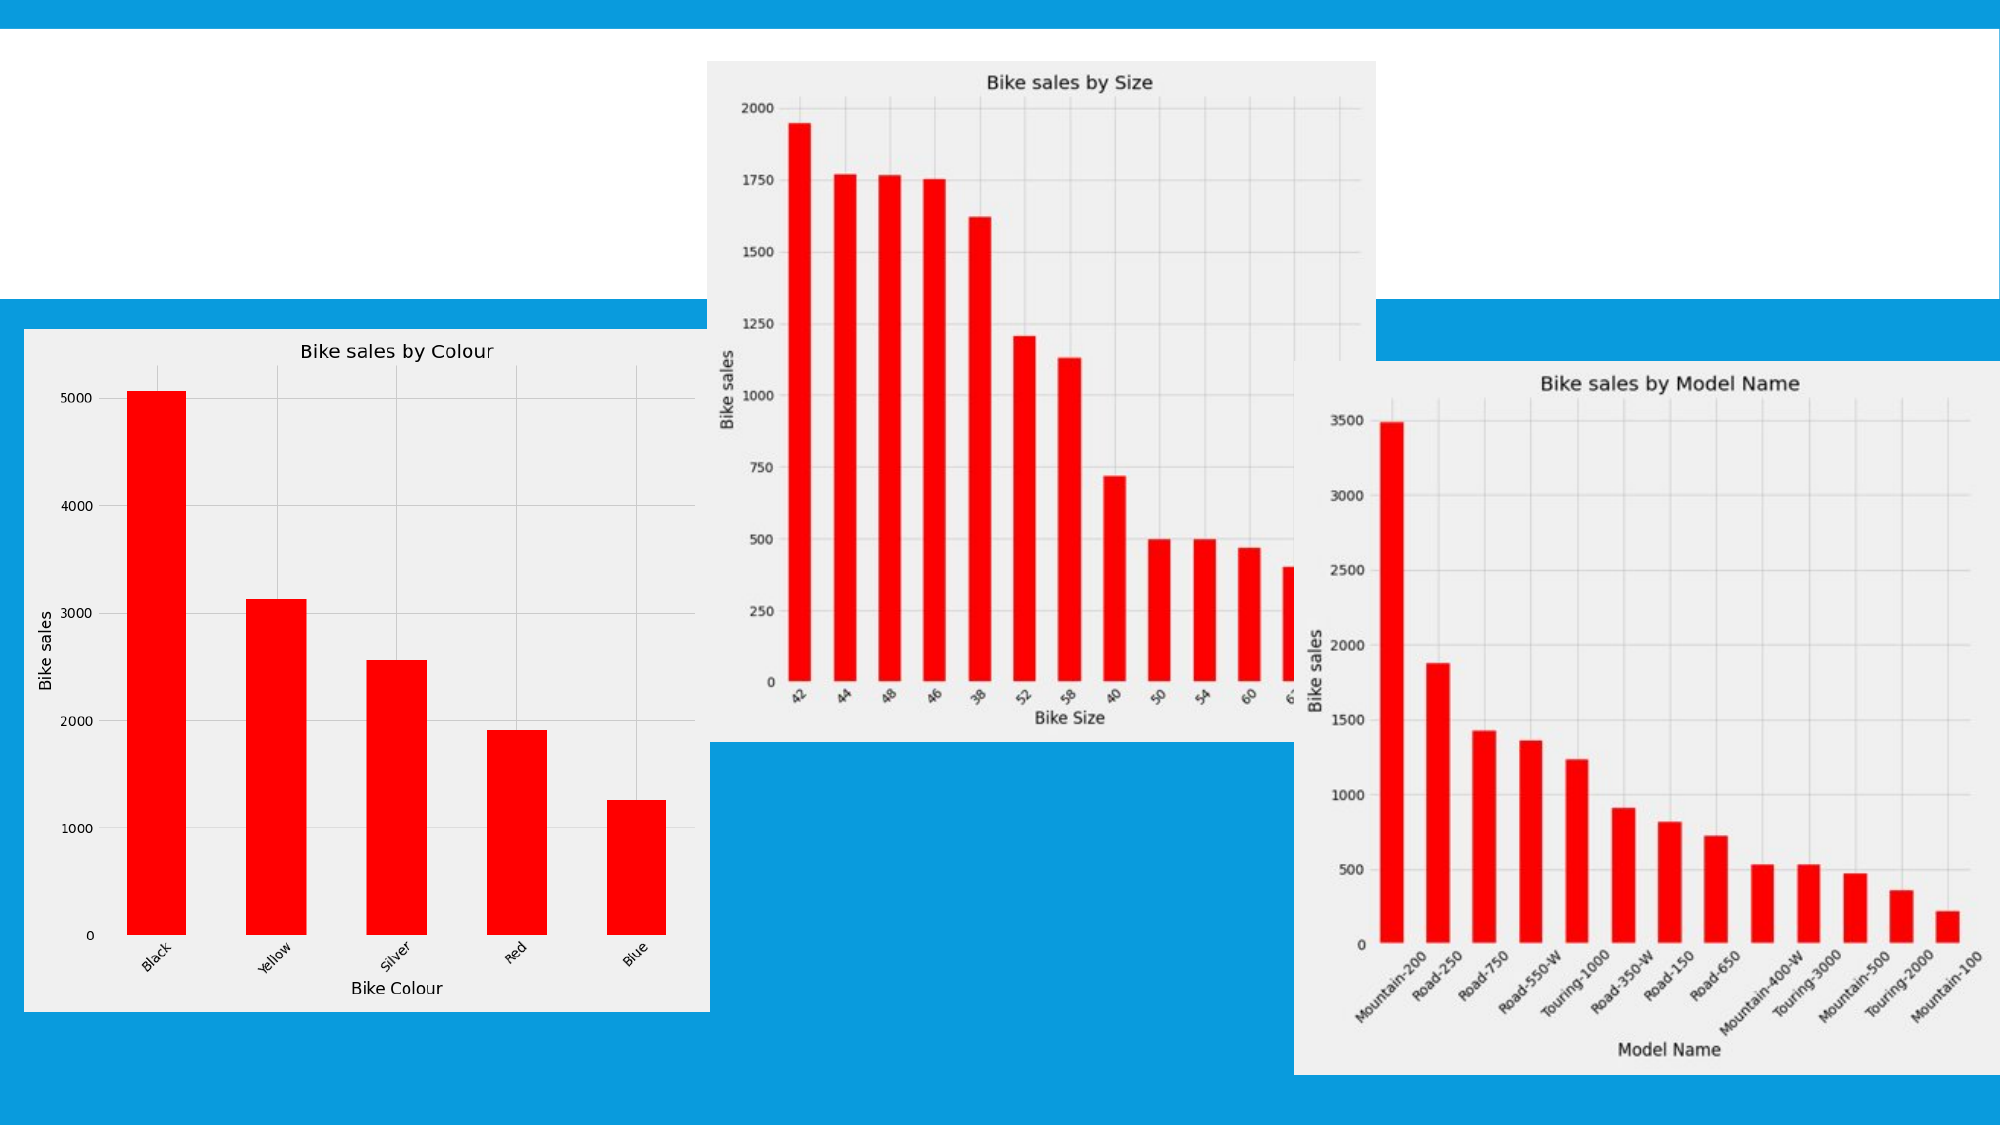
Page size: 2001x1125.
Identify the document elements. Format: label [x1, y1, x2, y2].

picture [25, 61, 2000, 1074]
